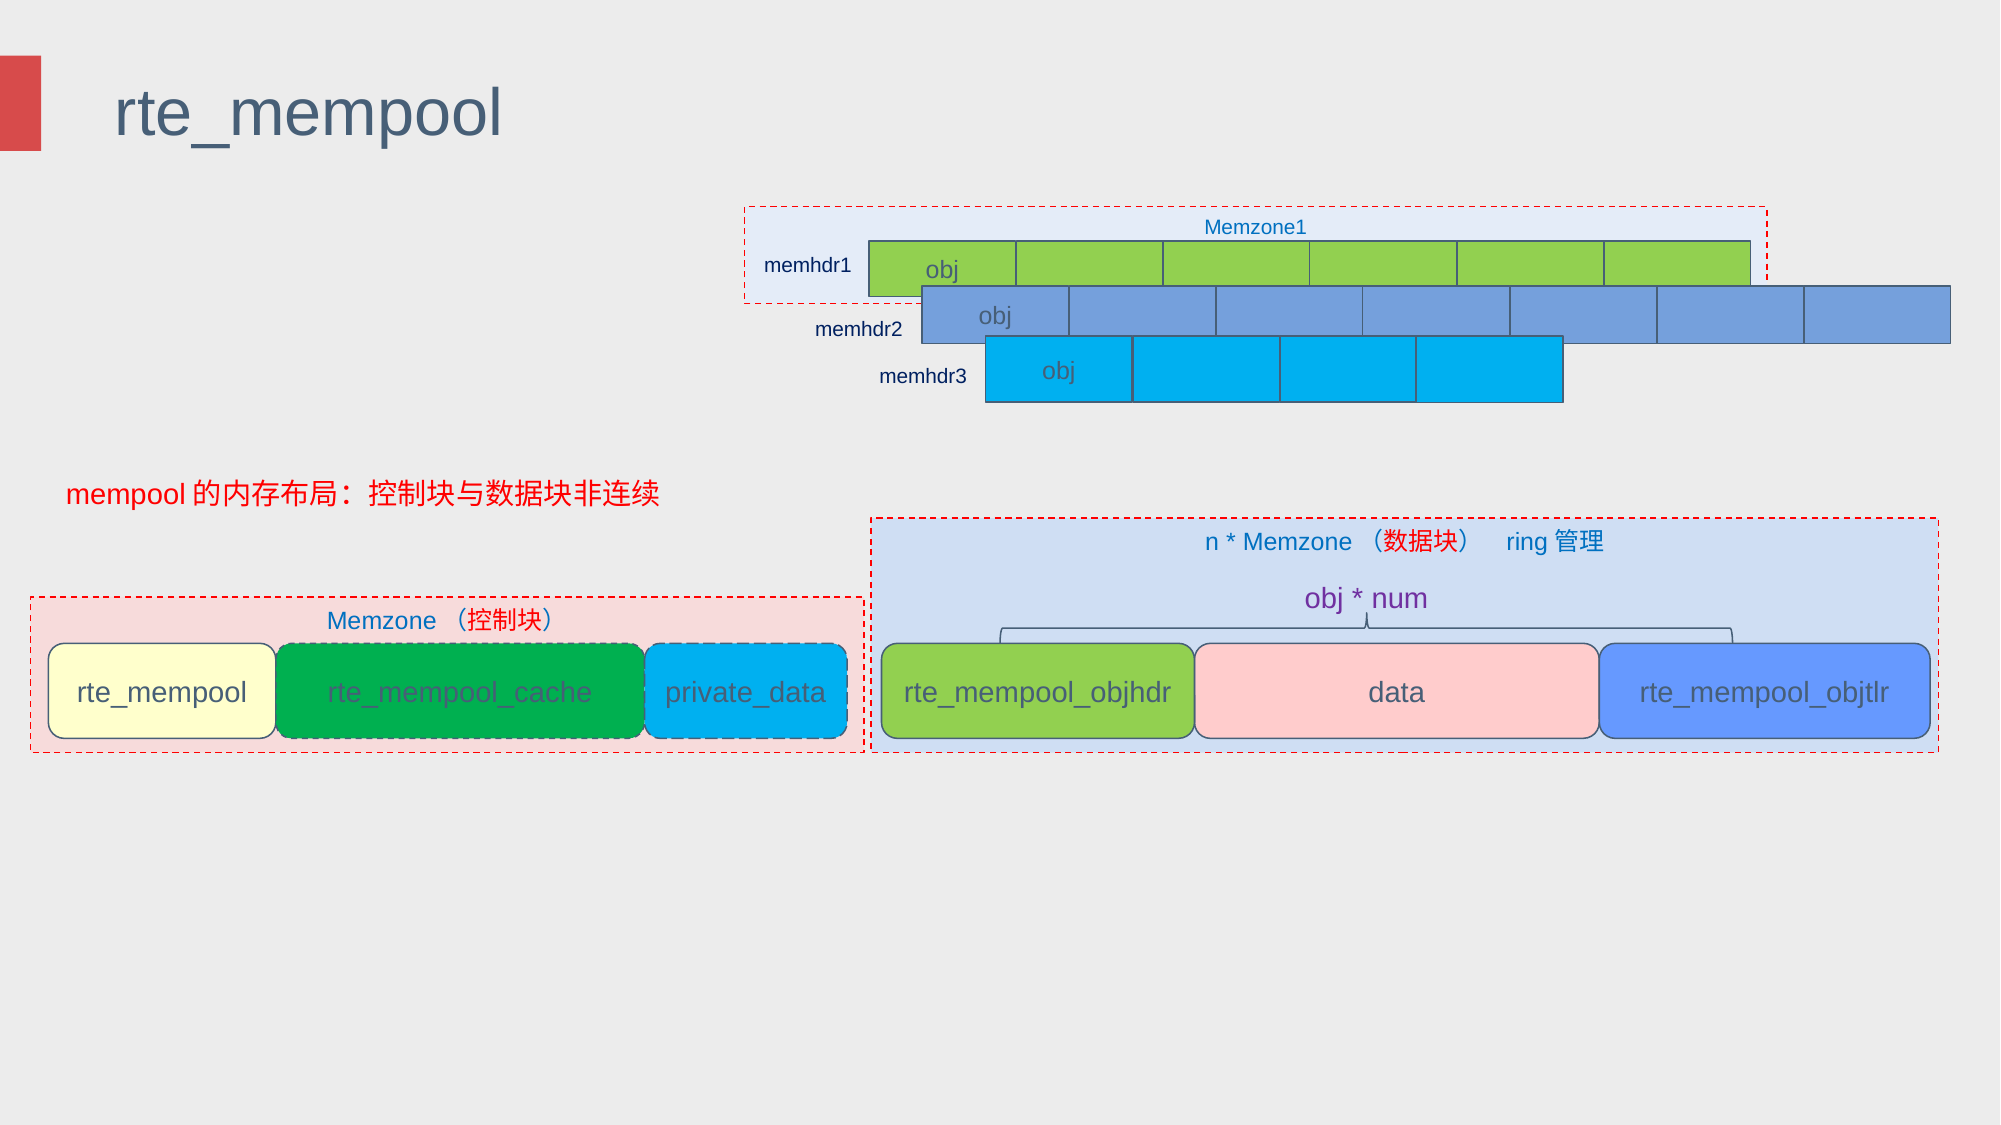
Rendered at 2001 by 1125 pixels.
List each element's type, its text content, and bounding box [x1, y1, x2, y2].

title rte_mempool [99, 60, 1866, 156]
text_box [722, 206, 1951, 403]
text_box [30, 468, 1939, 753]
